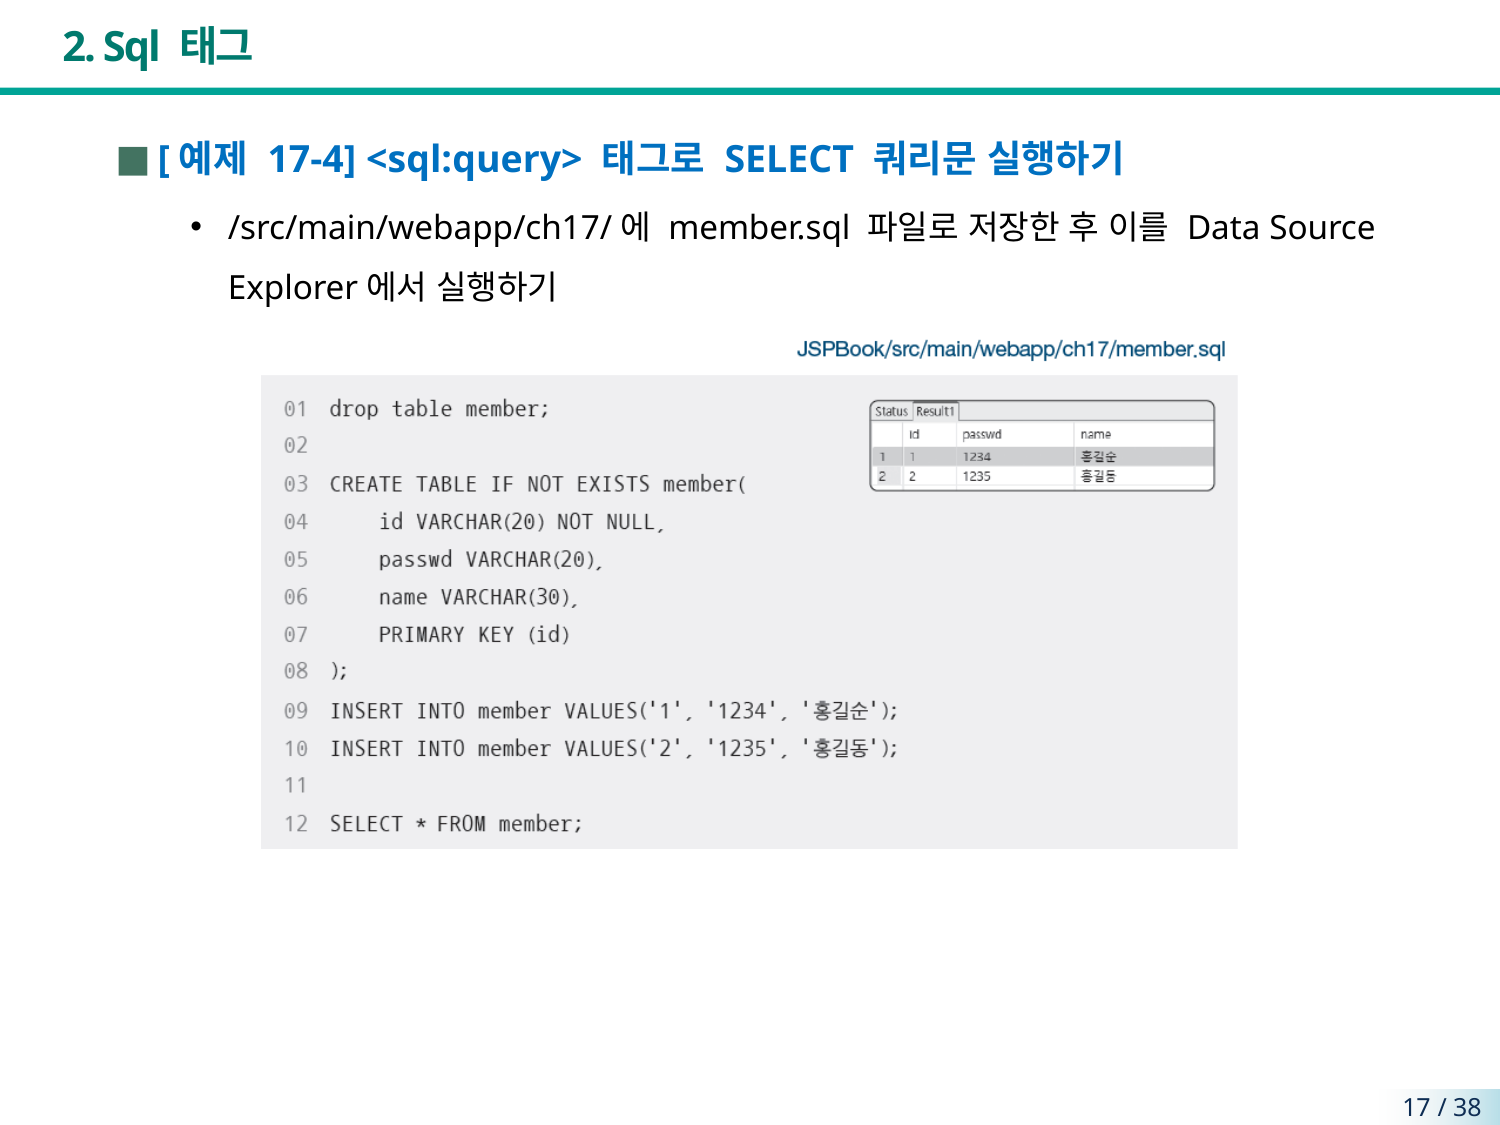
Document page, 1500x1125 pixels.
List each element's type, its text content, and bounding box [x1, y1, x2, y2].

title 2. Sql 태그 [47, 5, 1325, 84]
picture [260, 327, 1240, 850]
list [예제 17-4] <sql:query> 태그로 SELECT 쿼리문 실행하기 /src/main/webapp/ch17/에 member.sql 파일로 저장한 후 이를 Data Source Explorer에서 실행하기 [100, 127, 1459, 1050]
